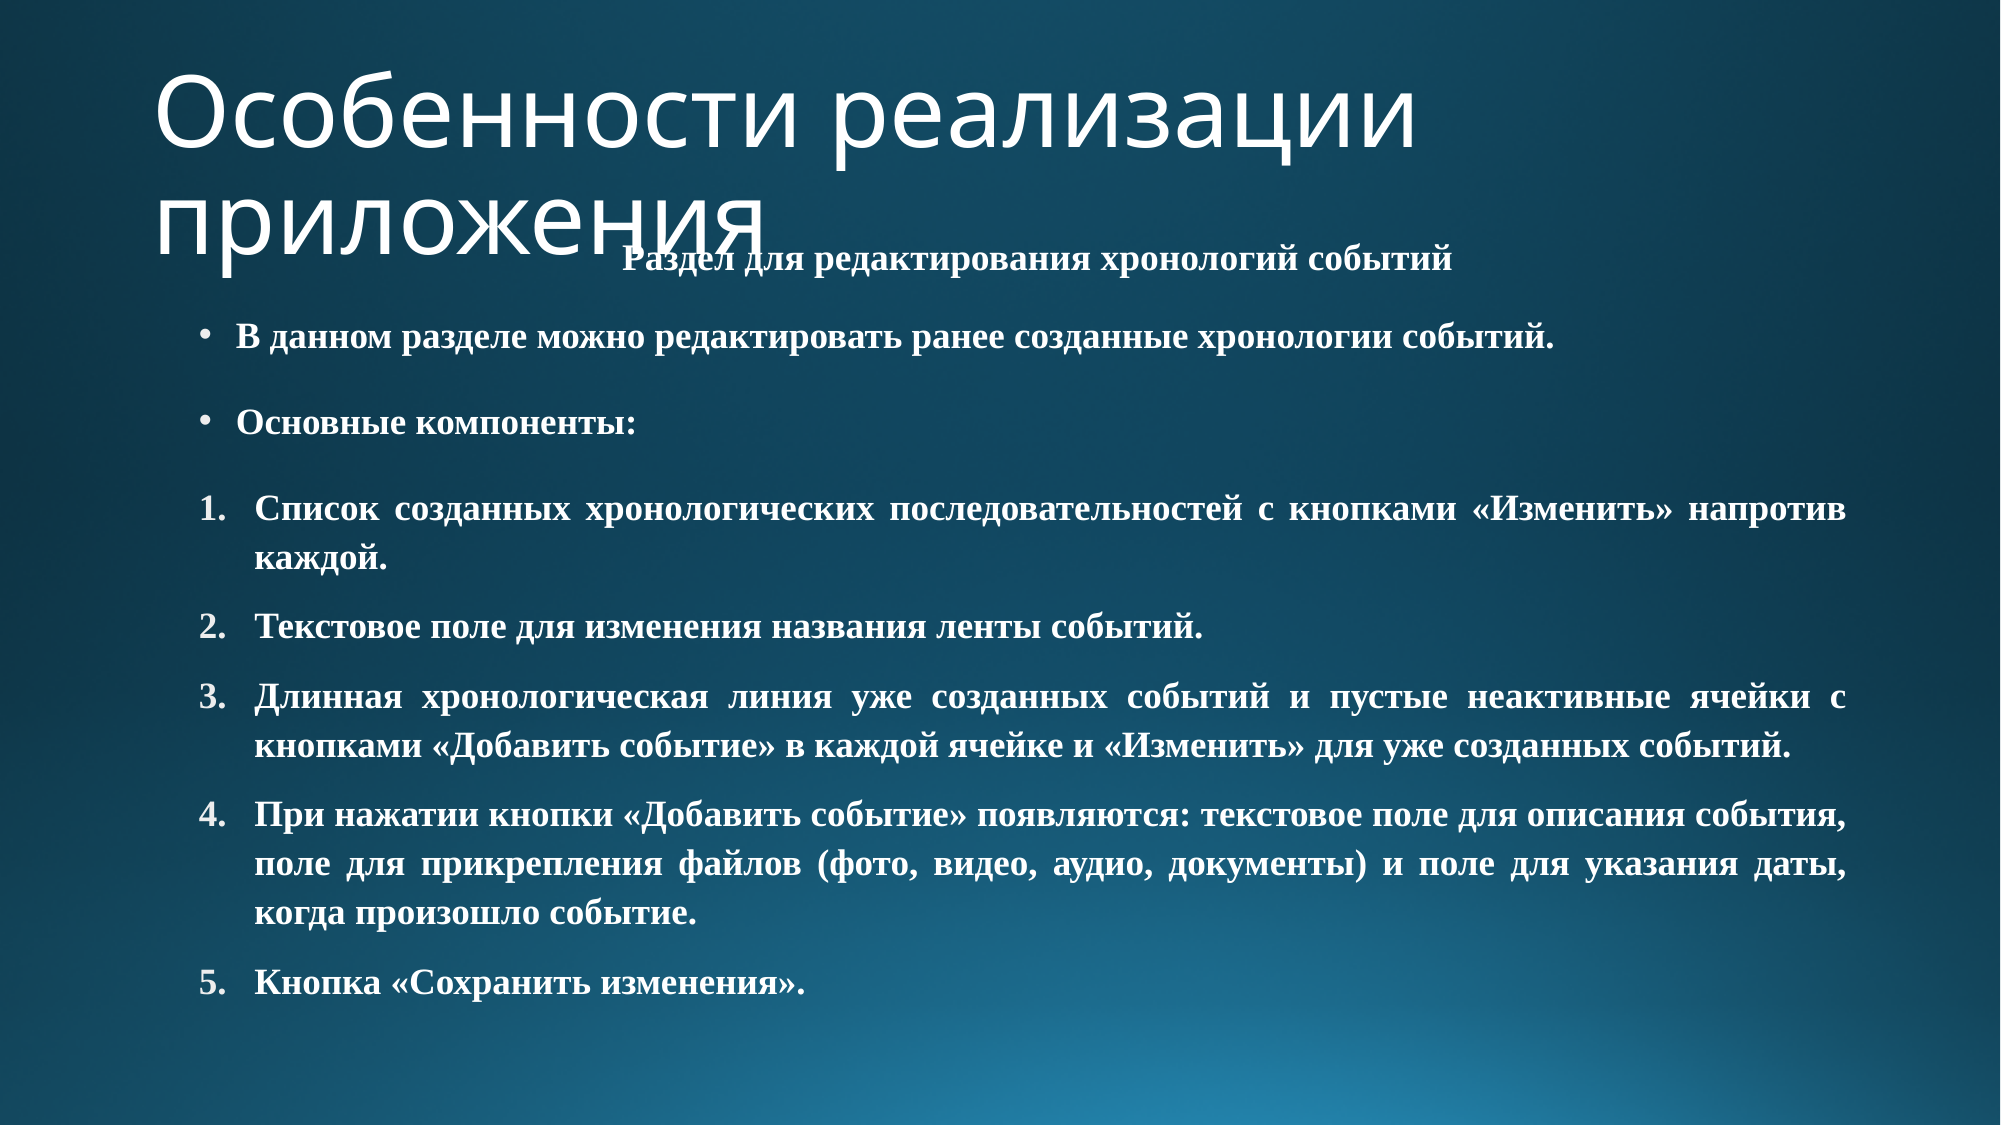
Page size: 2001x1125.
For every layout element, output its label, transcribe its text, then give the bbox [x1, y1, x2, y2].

text_box Раздел для редактирования хронологий событий [399, 202, 1601, 285]
title Особенности реализации приложения [137, 59, 1863, 278]
picture [0, 0, 2001, 1125]
list В данном разделе можно редактировать ранее созданные хронологии событий. Основные компоненты: Список созданных хронологических последовательностей с кнопками «Изменить» напротив каждой. Текстовое поле для изменения названия ленты событий. Длинная хронологическая линия уже созданных событий и пустые неактивные ячейки с кнопками «Добавить событие» в каждой ячейке и «Изменить» для уже созданных событий. При нажатии кнопки «Добавить событие» появляются: текстовое поле для описания события, поле для прикрепления файлов (фото, видео, аудио, документы) и поле для указания даты, когда произошло событие. Кнопка «Сохранить изменения». [183, 299, 1863, 1014]
